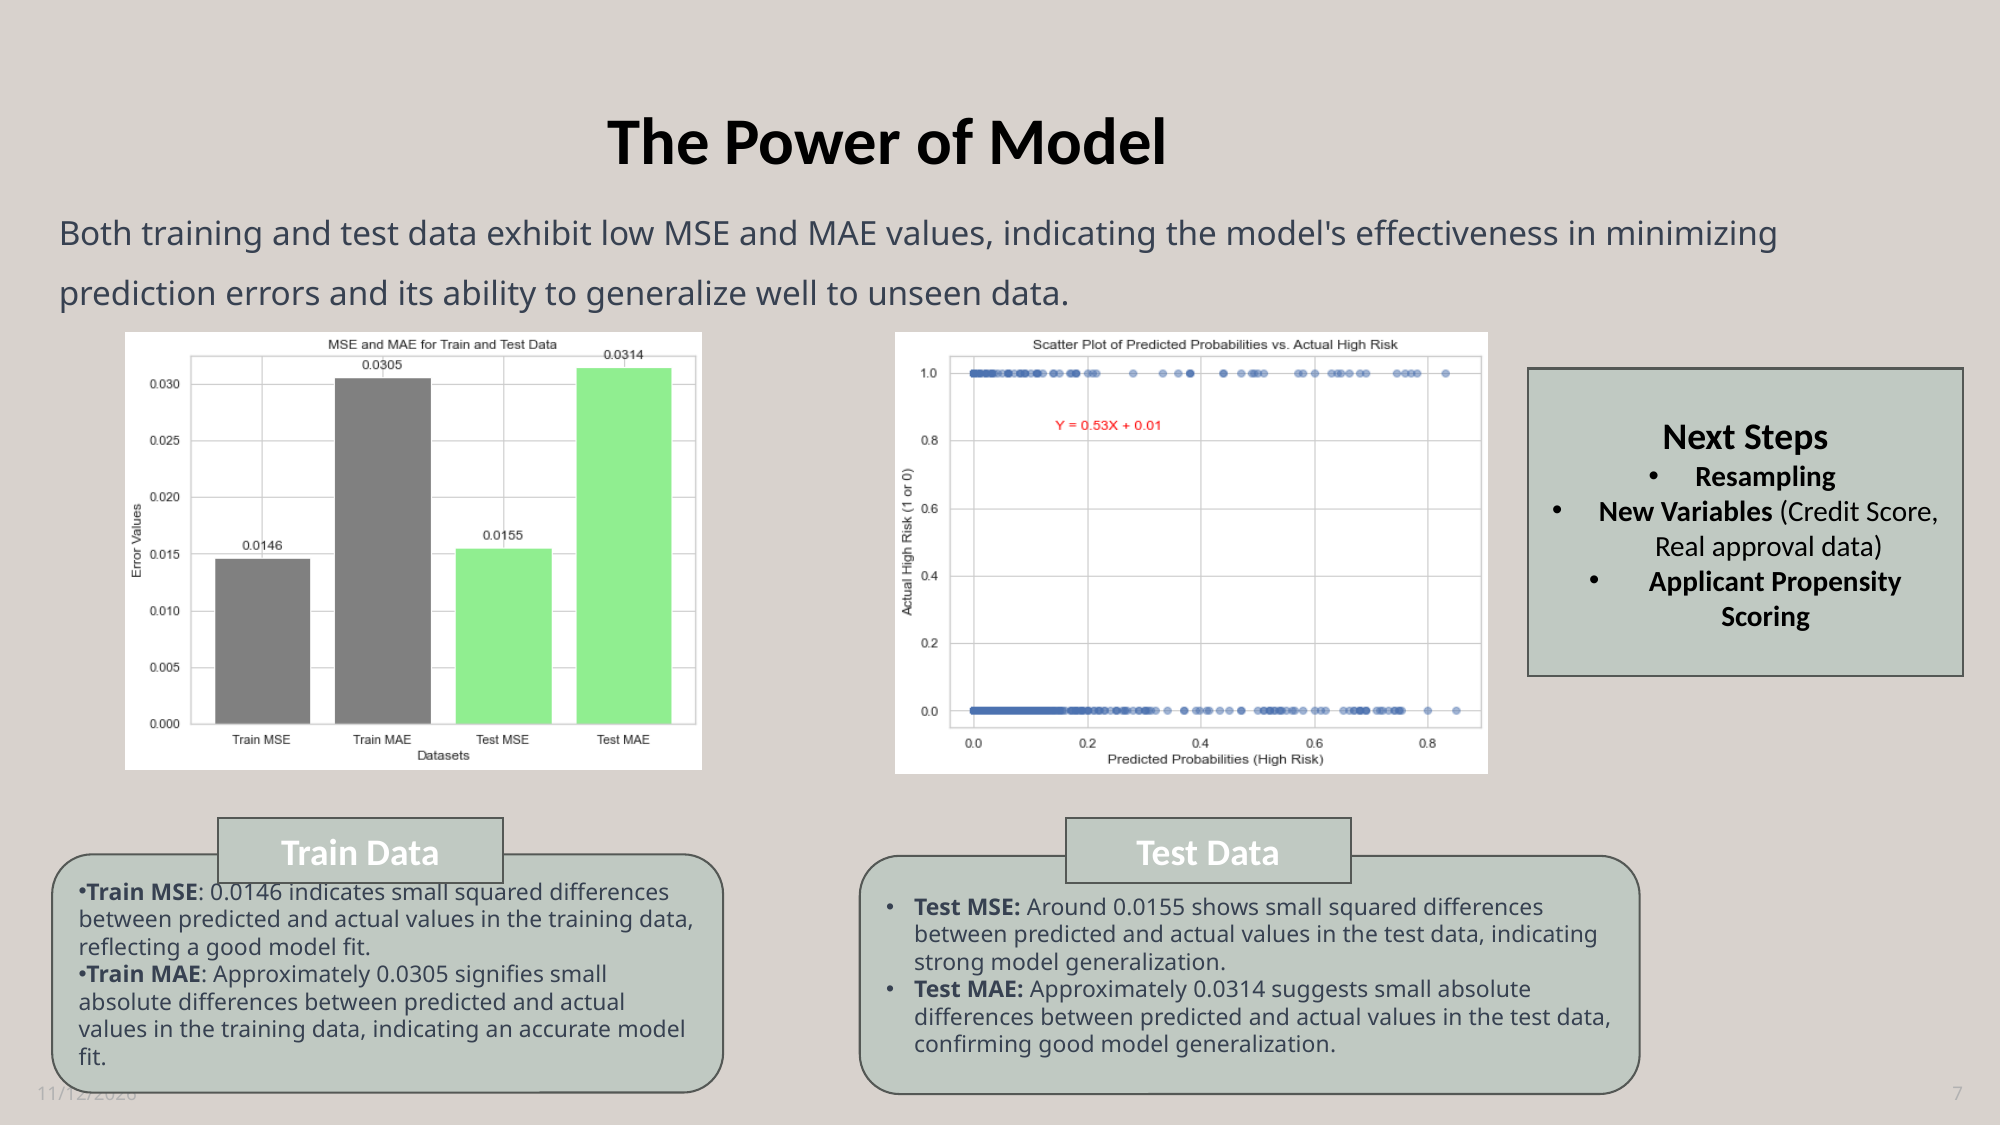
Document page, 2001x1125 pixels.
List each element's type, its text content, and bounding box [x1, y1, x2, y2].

slide_number 7 [1528, 1064, 1979, 1124]
picture [895, 331, 1488, 774]
text_box Train Data [217, 817, 504, 884]
list Both training and test data exhibit low MSE and MAE values, indicating the model's effectiveness in minimizing prediction errors and its ability to generalize well to unseen data. [43, 185, 1917, 322]
text_box Test MSE: Around 0.0155 shows small squared differences between predicted and actual values in the test data, indicating strong model generalization. Test MAE: Approximately 0.0314 suggests small absolute differences between predicted and actual values in the test data, confirming good model generalization. [858, 854, 1641, 1096]
text_box Train MSE: 0.0146 indicates small squared differences between predicted and actual values in the training data, reflecting a good model fit. Train MAE: Approximately 0.0305 signifies small absolute differences between predicted and actual values in the training data, indicating an accurate model fit. [51, 853, 725, 1094]
picture [125, 332, 702, 770]
text_box The Power of Model [354, 73, 1436, 203]
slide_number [21, 1064, 472, 1124]
text_box Test Data [1065, 817, 1352, 884]
text_box Next Steps Resampling New Variables (Credit Score, Real approval data) Applicant Propensity Scoring [1527, 367, 1964, 677]
